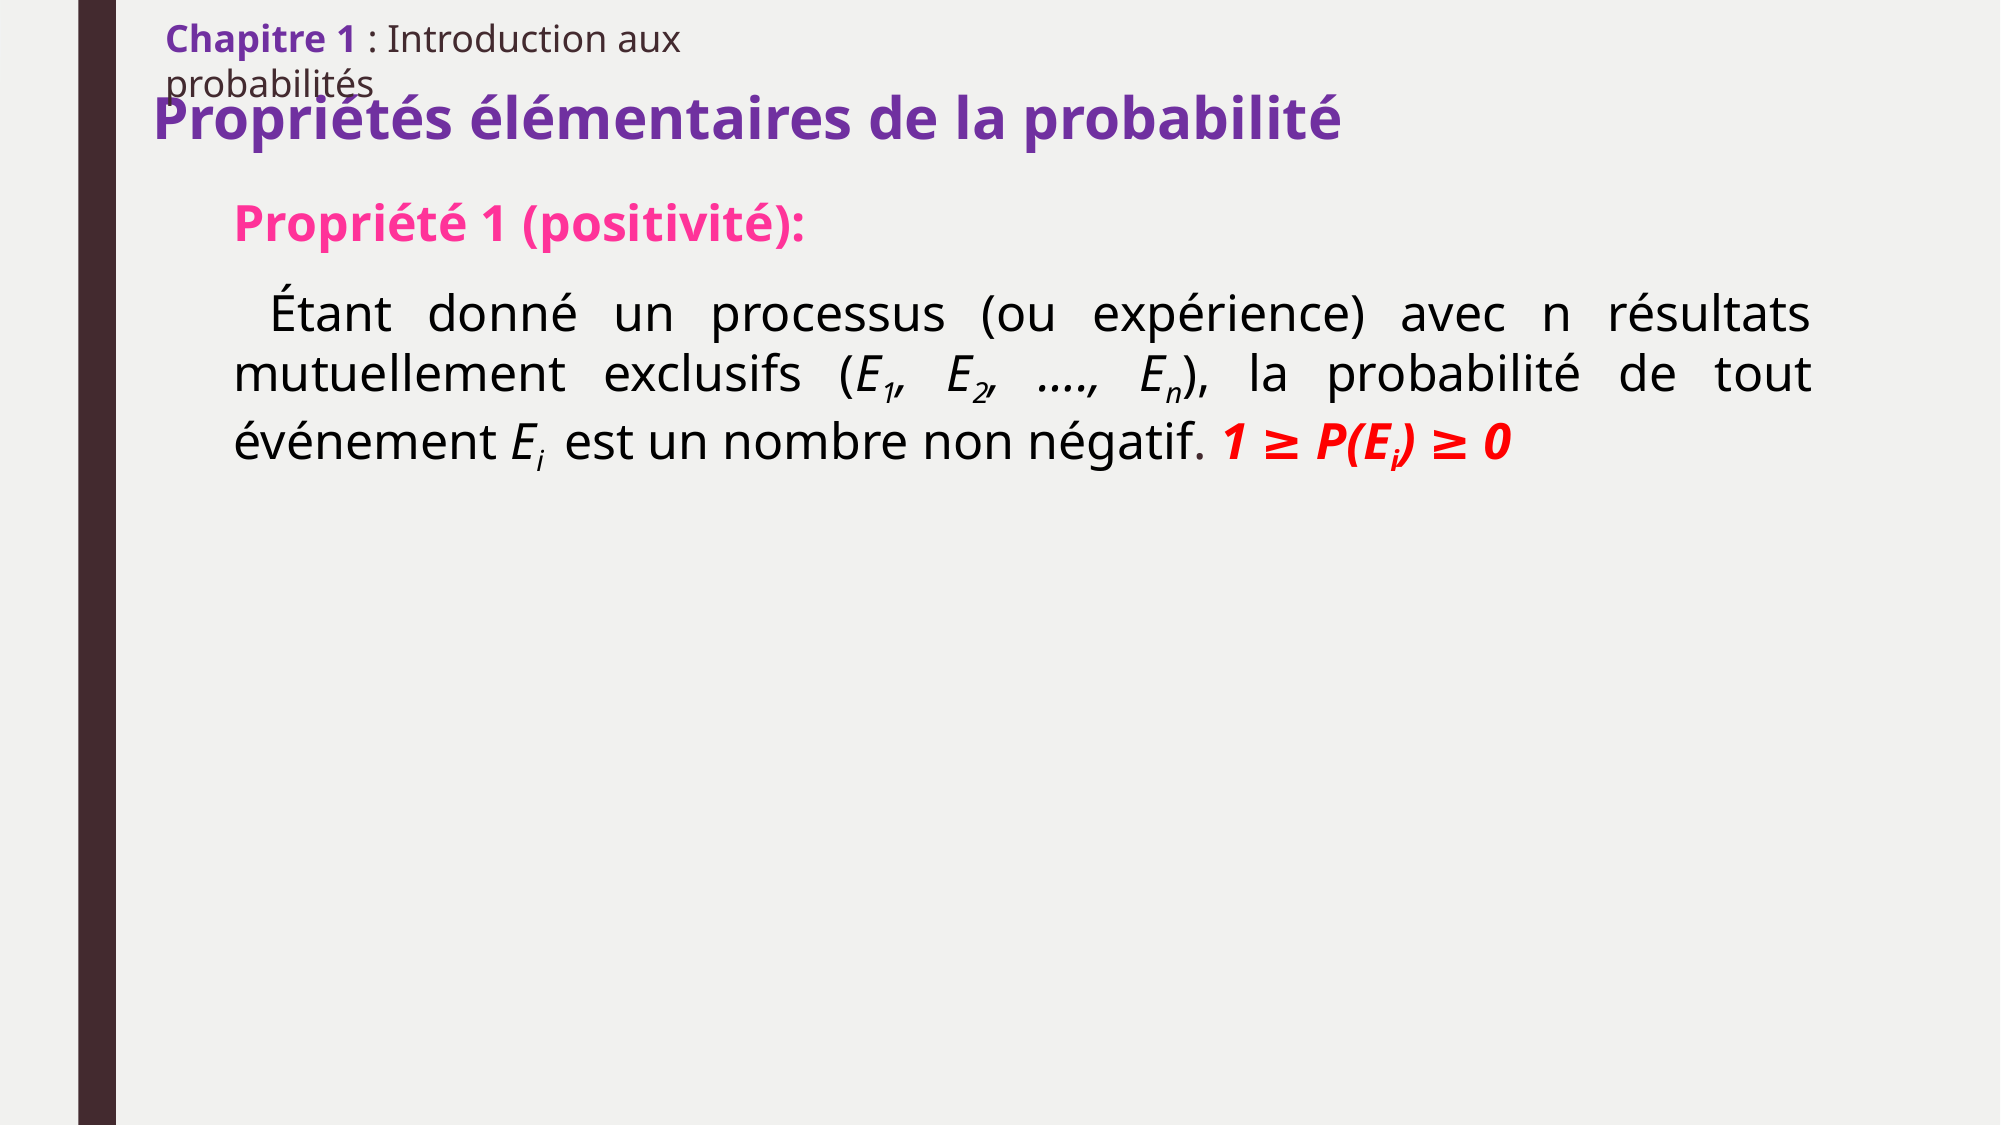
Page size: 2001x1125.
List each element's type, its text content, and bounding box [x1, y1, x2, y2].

text_box Chapitre 1 : Introduction aux probabilités [149, 7, 819, 113]
text_box Propriété 1 (positivité): Étant donné un processus (ou expérience) avec n résultats mutuellement exclusifs (E1, E2, …., En), la probabilité de tout événement Ei est un nombre non négatif. 1 ≥ P(Ei) ≥ 0 [224, 162, 1813, 739]
title Propriétés élémentaires de la probabilité [150, 78, 1625, 269]
